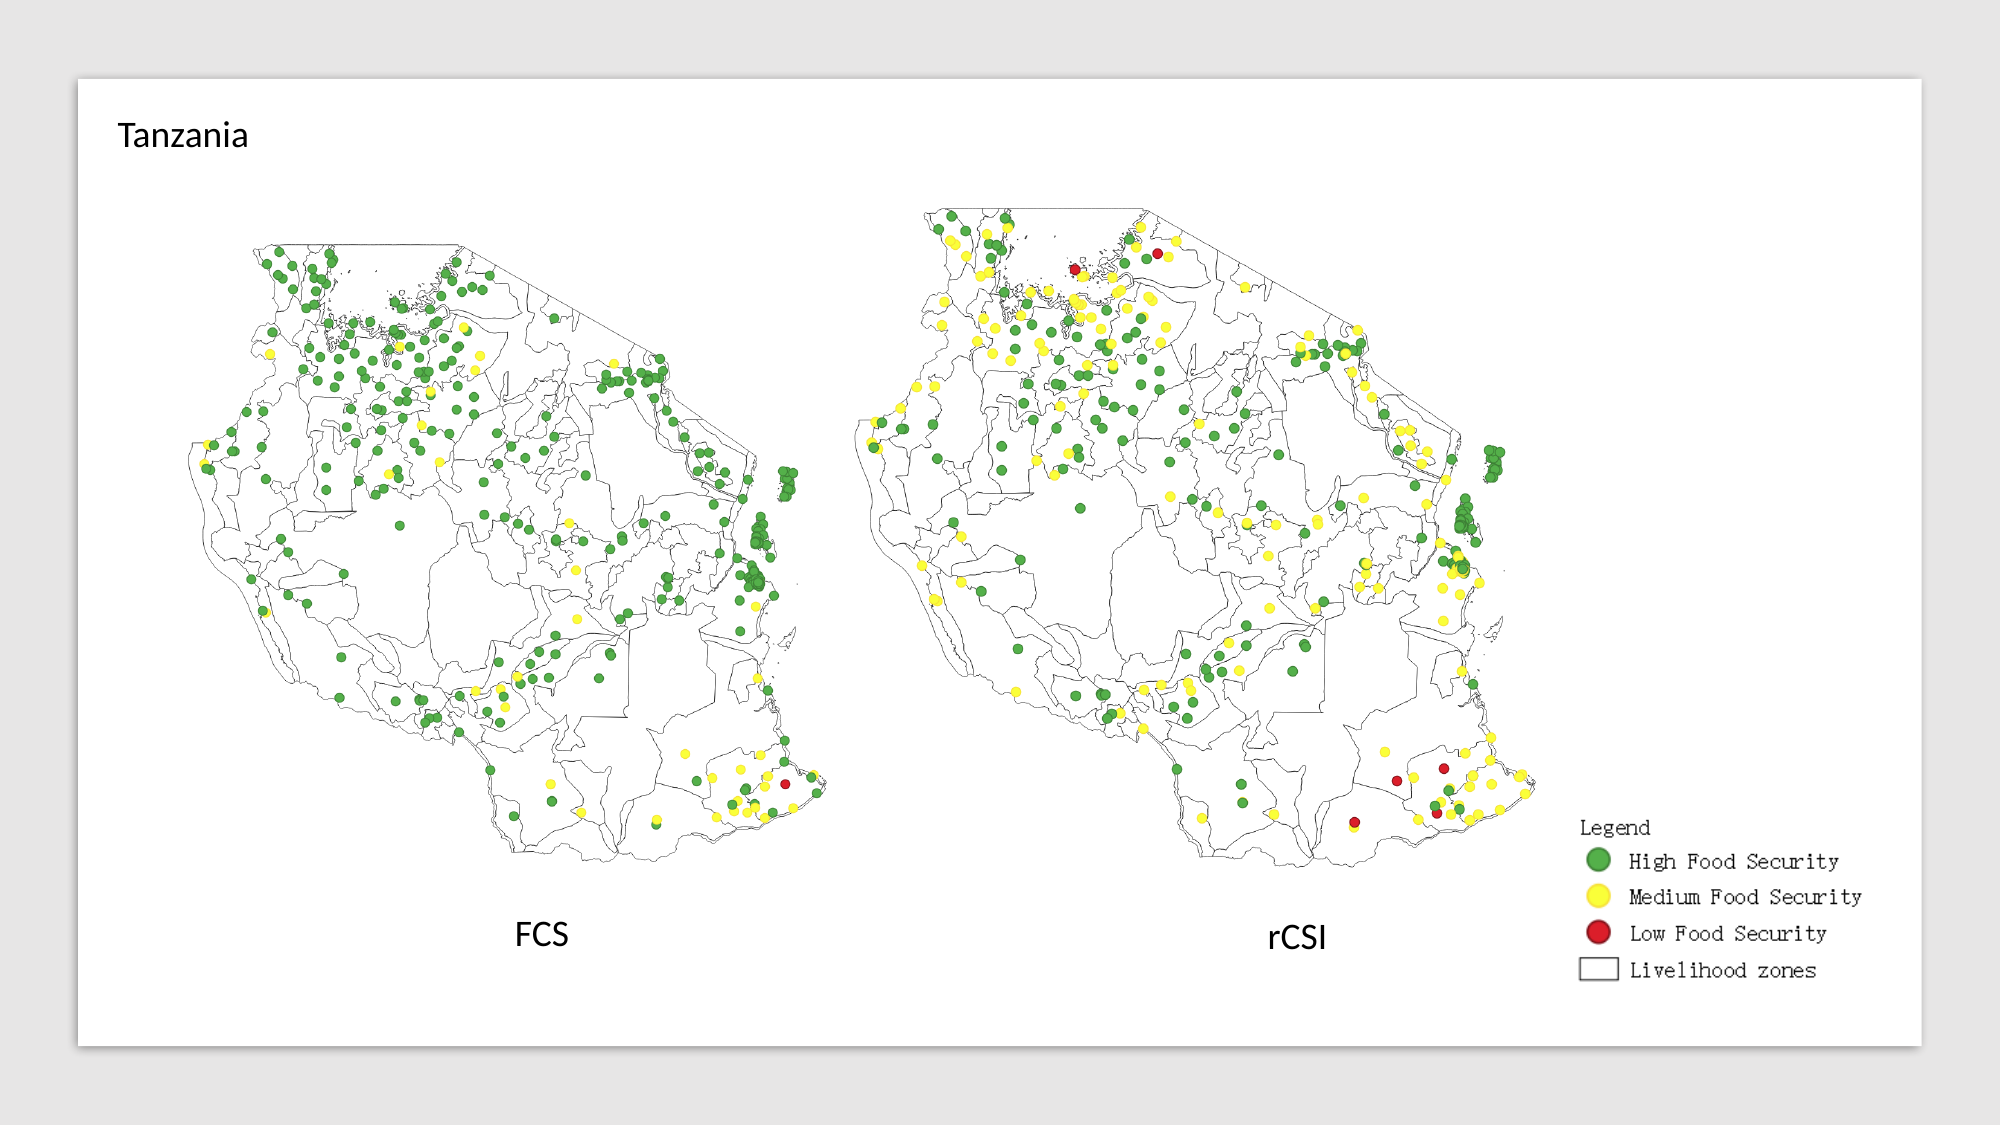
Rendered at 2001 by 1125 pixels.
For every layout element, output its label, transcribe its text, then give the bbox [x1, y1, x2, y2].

text_box Tanzania [102, 103, 481, 163]
picture [163, 196, 1901, 1013]
text_box rCSI [1252, 904, 1545, 965]
text_box [0, 0, 2000, 1125]
text_box [77, 78, 1923, 1047]
text_box FCS [499, 901, 932, 961]
